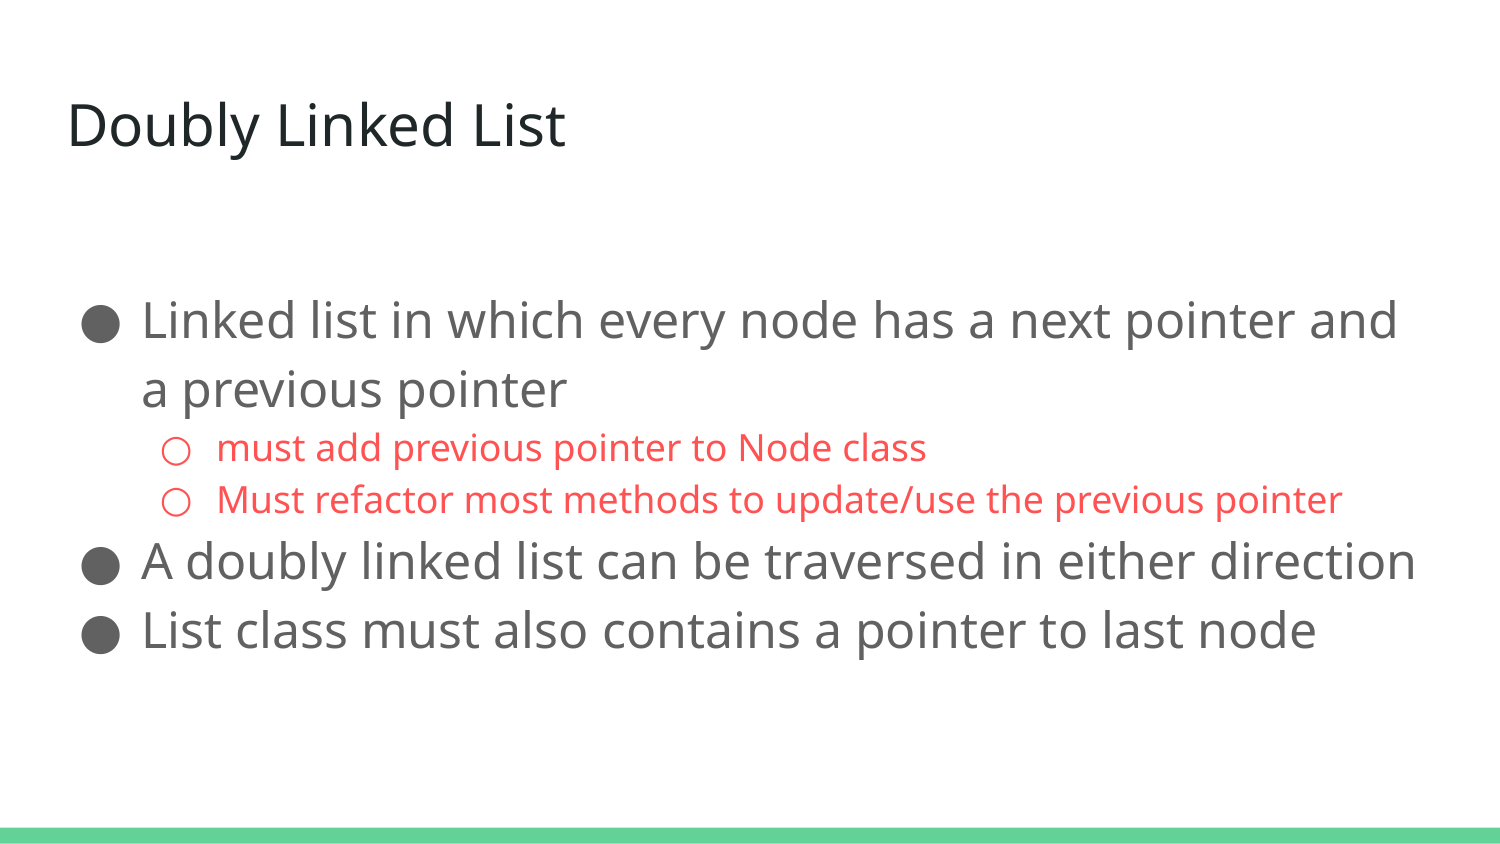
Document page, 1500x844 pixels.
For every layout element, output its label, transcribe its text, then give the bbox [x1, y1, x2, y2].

title Doubly Linked List [51, 72, 1449, 167]
list Linked list in which every node has a next pointer and a previous pointer must add previous pointer to Node class Must refactor most methods to update/use the previous pointer A doubly linked list can be traversed in either direction List class must also contains a pointer to last node [51, 189, 1449, 750]
